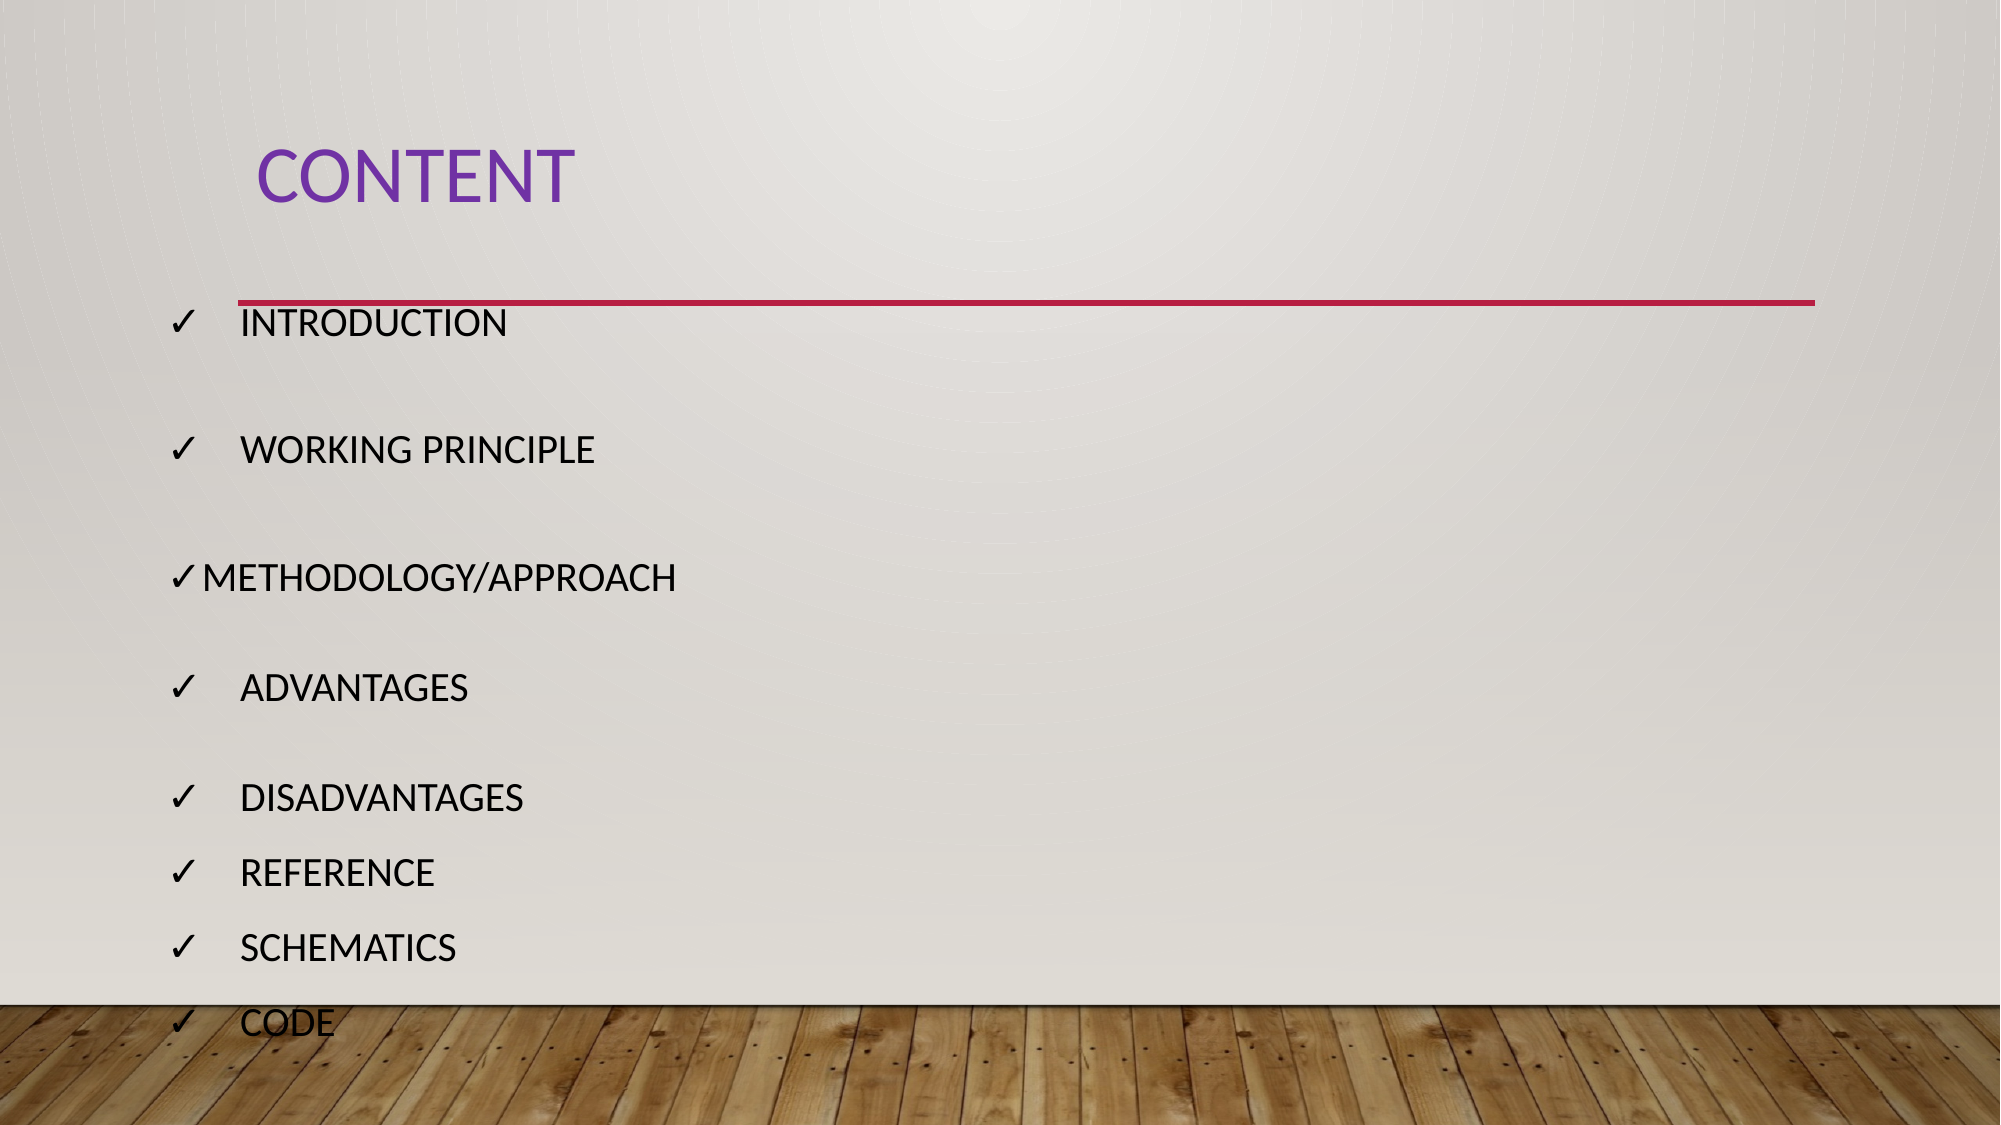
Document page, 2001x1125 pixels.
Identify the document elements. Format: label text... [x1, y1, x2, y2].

picture [0, 1005, 2000, 1125]
text_box ✓ INTRODUCTION ✓ WORKING PRINCIPLE ✓METHODOLOGY/APPROACH ✓ ADVANTAGES ✓ DISADVANTAGES ✓ REFERENCE ✓ SCHEMATICS ✓ CODE [166, 166, 1300, 1050]
title Content [238, 131, 1814, 305]
